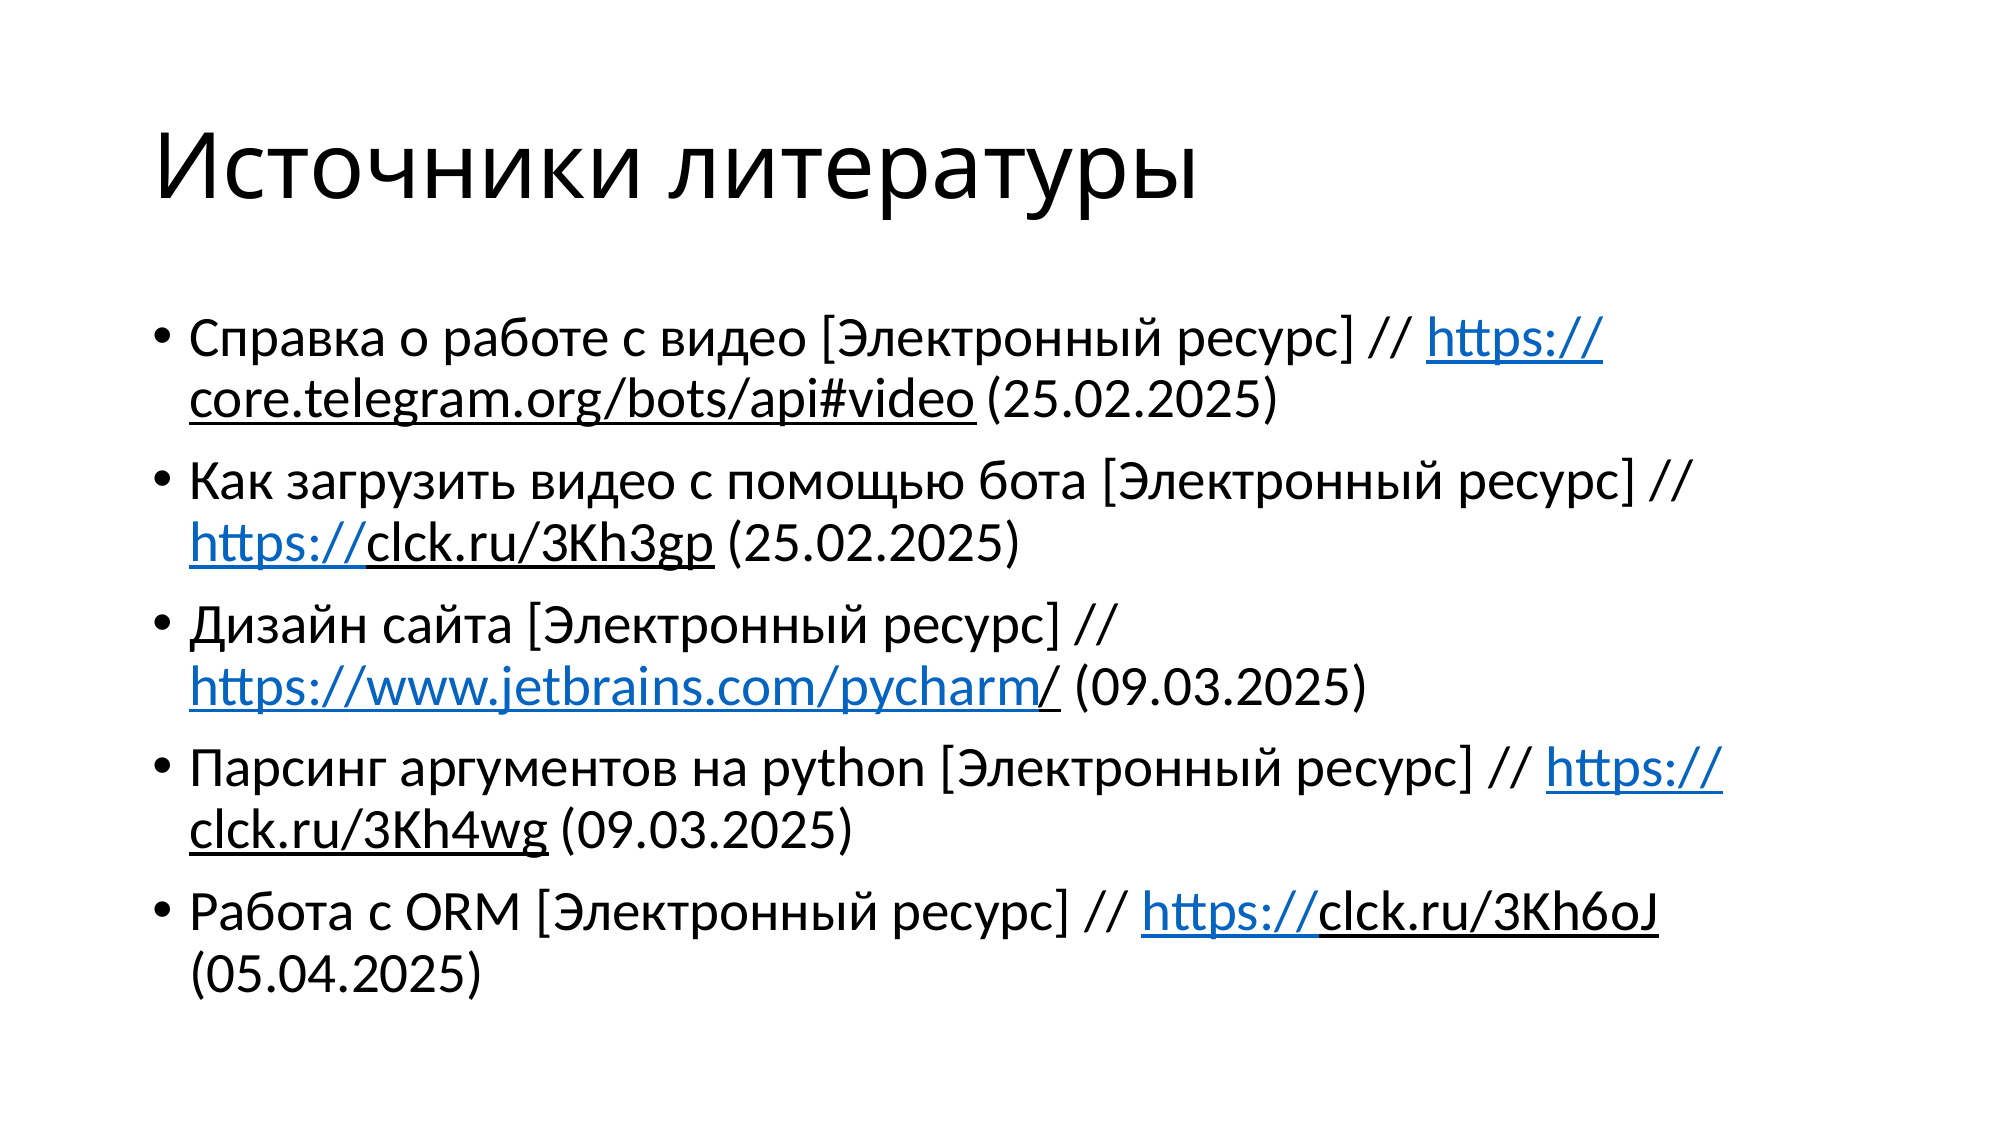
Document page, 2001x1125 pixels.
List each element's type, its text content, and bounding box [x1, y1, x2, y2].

title Источники литературы [137, 59, 1863, 278]
list Справка о работе с видео [Электронный ресурс] // https://core.telegram.org/bots/api#video (25.02.2025) Как загрузить видео с помощью бота [Электронный ресурс] // https://clck.ru/3Kh3gp (25.02.2025) Дизайн сайта [Электронный ресурс] // https://www.jetbrains.com/pycharm/ (09.03.2025) Парсинг аргументов на python [Электронный ресурс] // https://clck.ru/3Kh4wg (09.03.2025) Работа с ORM [Электронный ресурс] // https://clck.ru/3Kh6oJ (05.04.2025) [137, 299, 1863, 1014]
